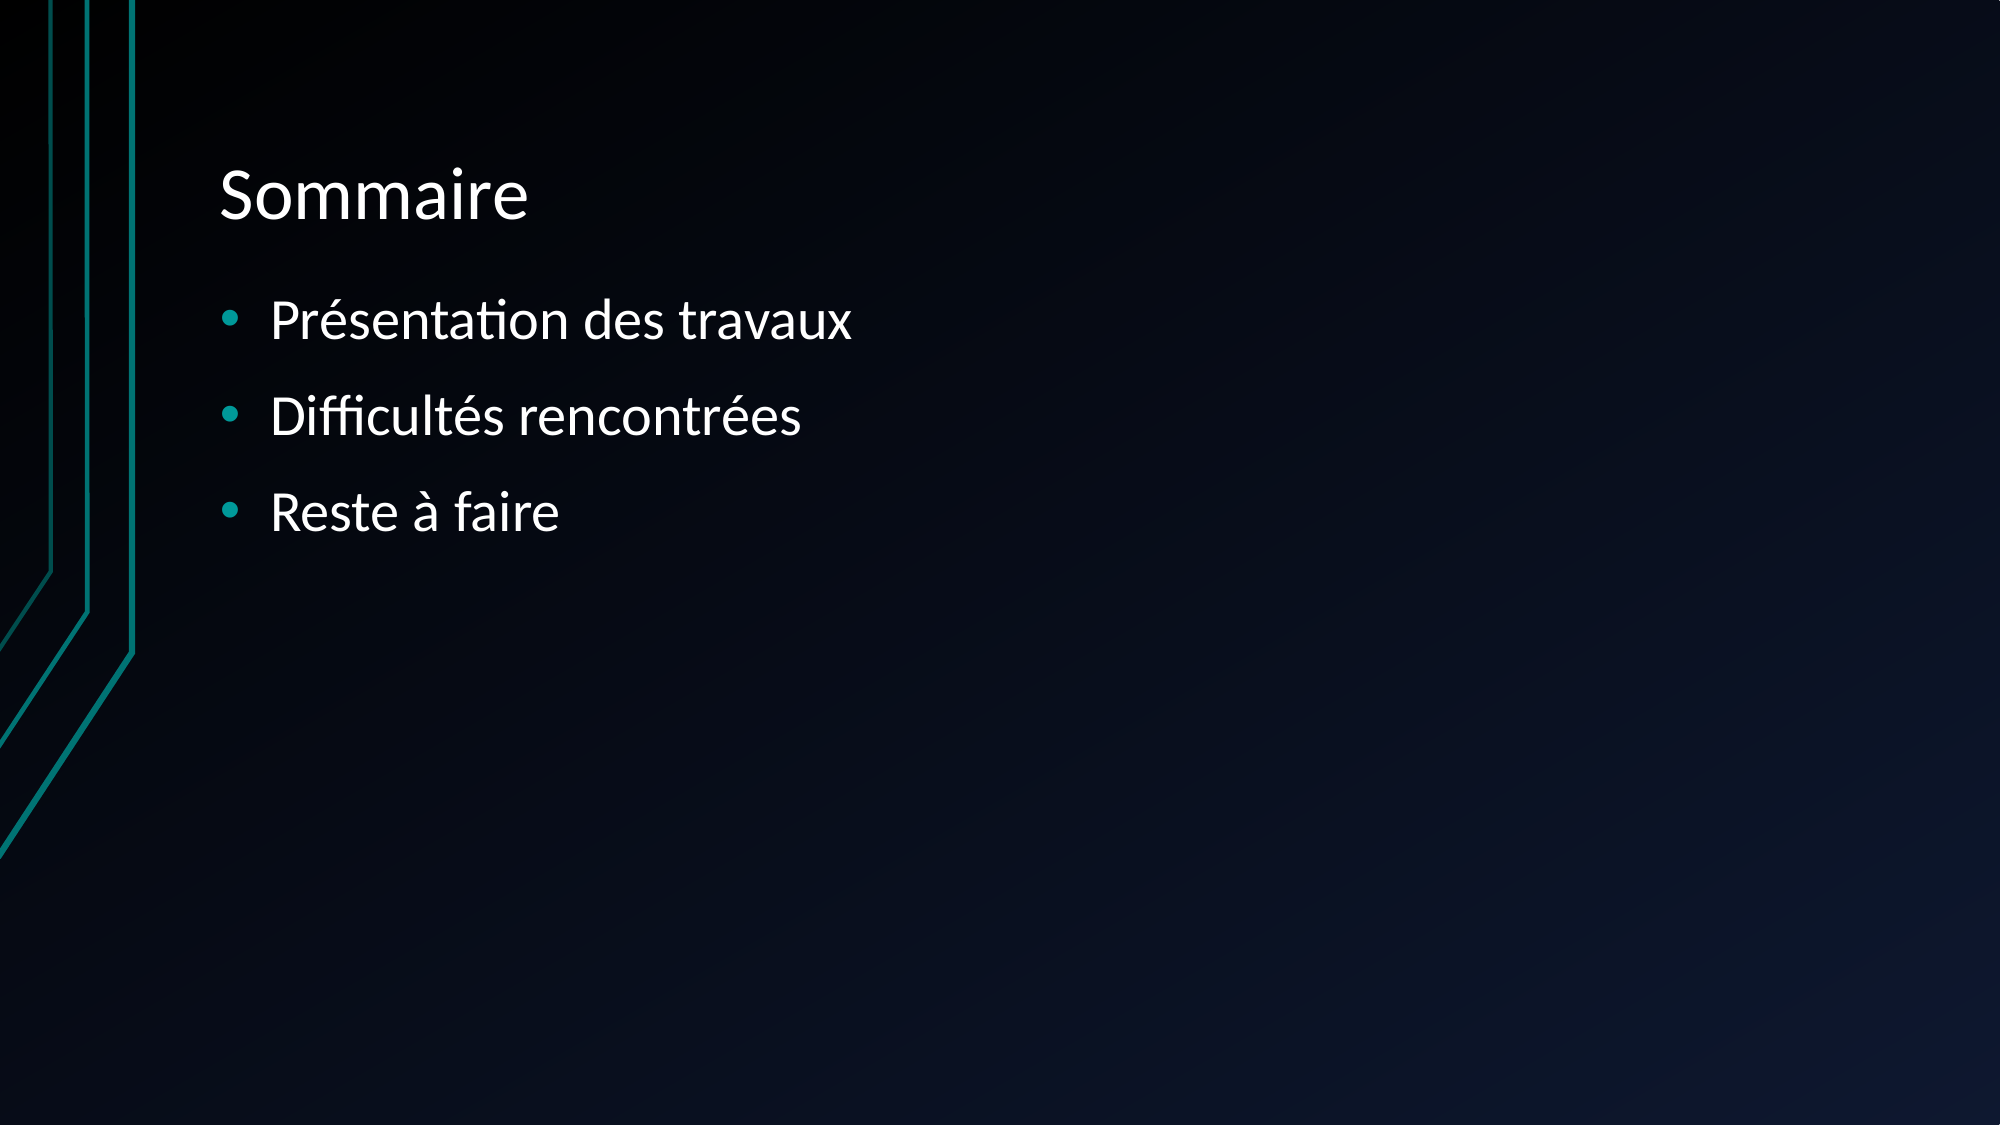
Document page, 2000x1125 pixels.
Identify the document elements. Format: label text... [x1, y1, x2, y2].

list Présentation des travaux Difficultés rencontrées Reste à faire [199, 279, 1900, 1012]
title Sommaire [199, 45, 1900, 246]
